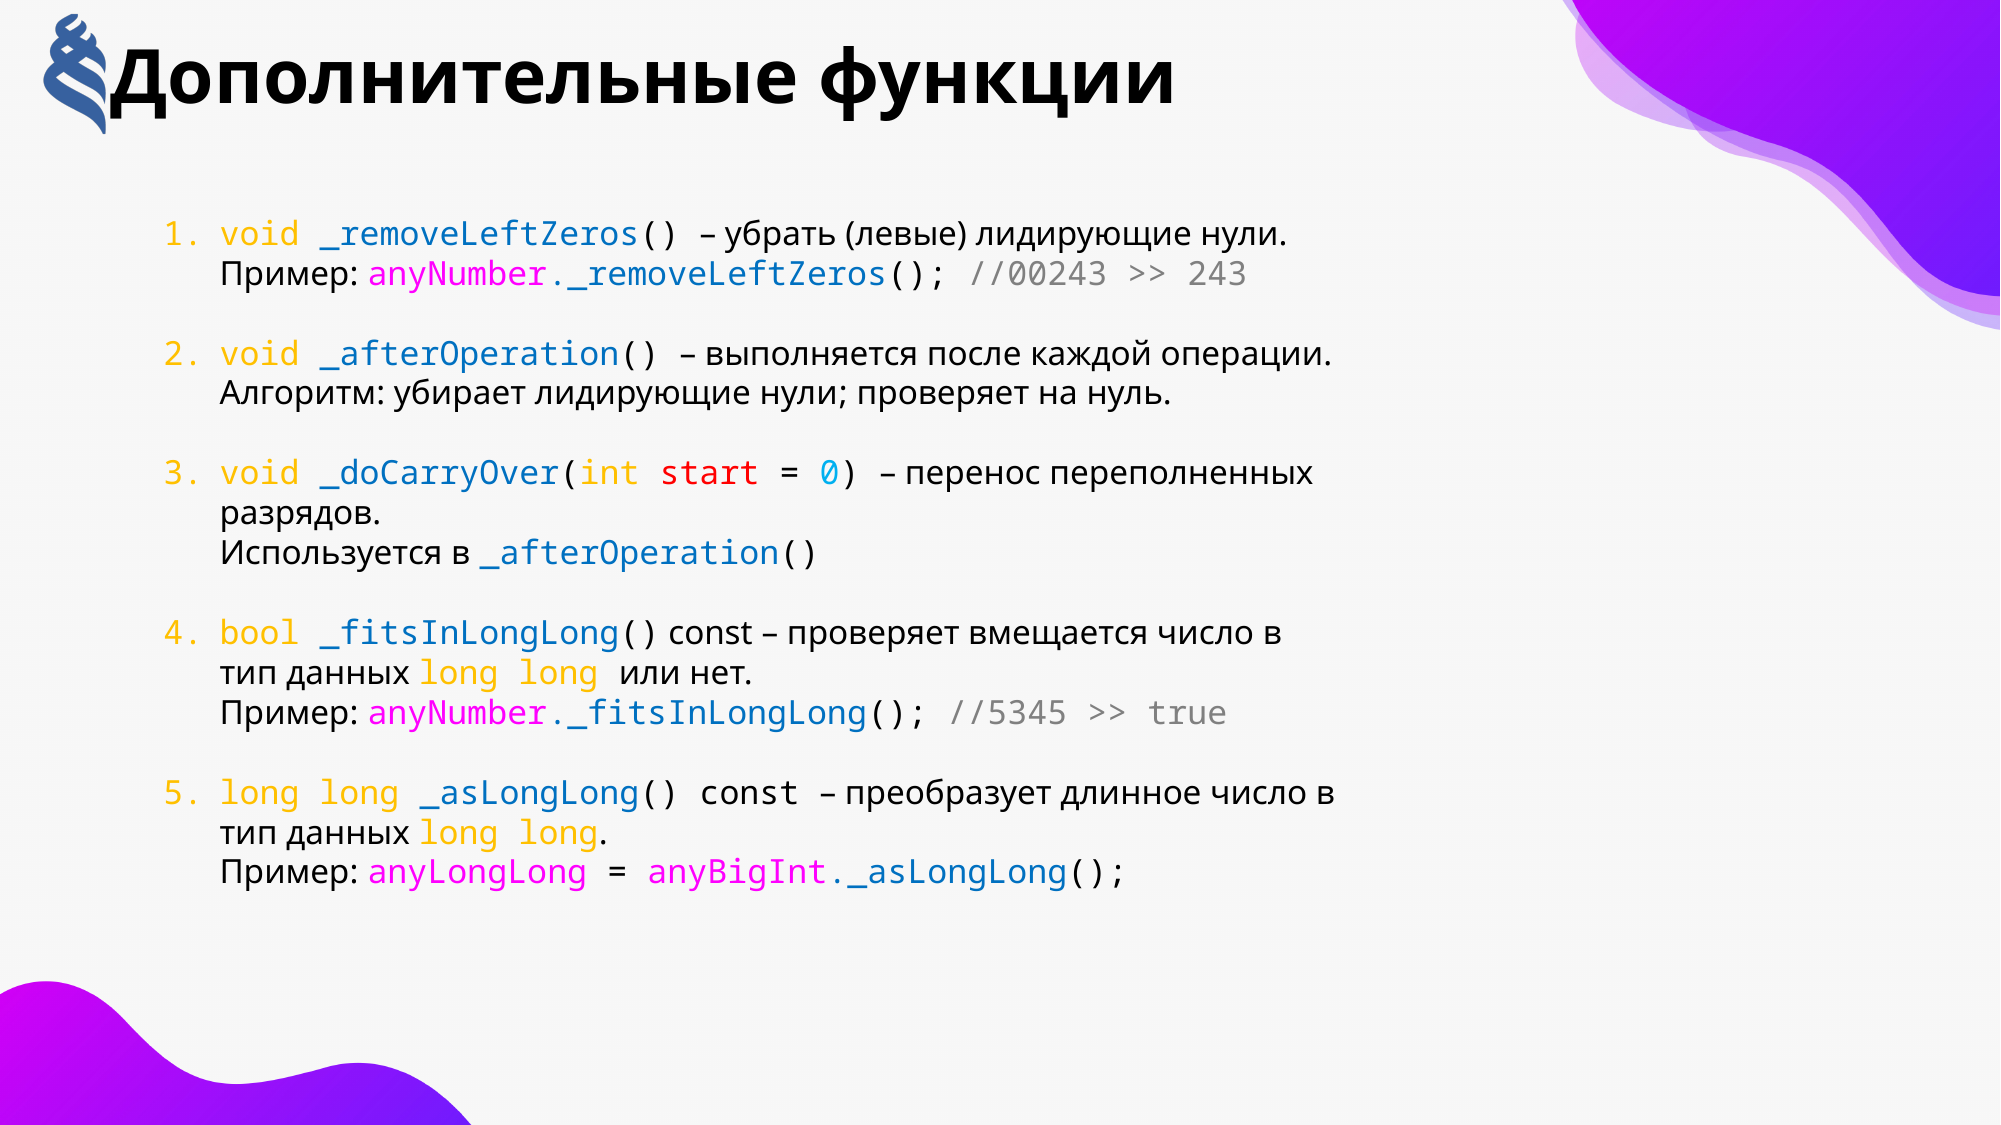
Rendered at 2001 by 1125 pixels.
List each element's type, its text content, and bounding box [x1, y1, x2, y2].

picture [0, 0, 2000, 1125]
text_box void _removeLeftZeros() – убрать (левые) лидирующие нули. Пример: anyNumber._removeLeftZeros(); //00243 >> 243 void _afterOperation() – выполняется после каждой операции. Алгоритм: убирает лидирующие нули; проверяет на нуль. void _doCarryOver(int start = 0) – перенос переполненных разрядов. Используется в _afterOperation() bool _fitsInLongLong() const – проверяет вмещается число в тип данных long long или нет. Пример: anyNumber._fitsInLongLong(); //5345 >> true long long _asLongLong() const – преобразует длинное число в тип данных long long. Пример: anyLongLong = anyBigInt._asLongLong(); [148, 204, 1363, 898]
text_box Дополнительные функции [149, 21, 1193, 126]
